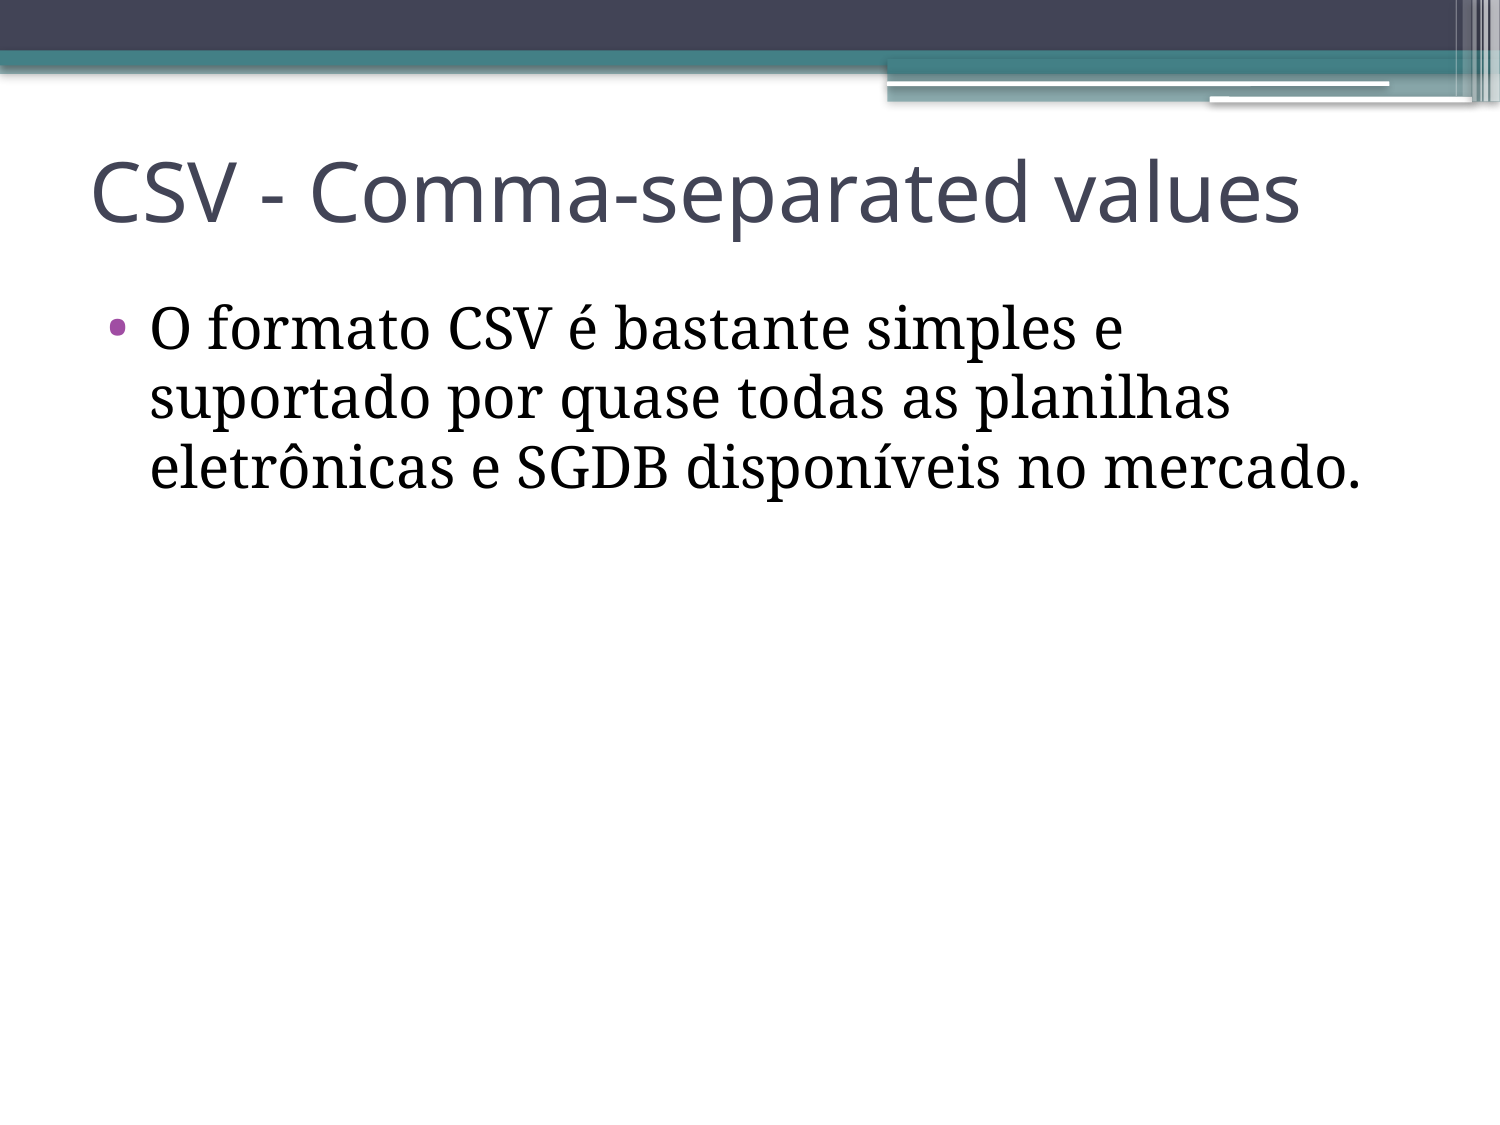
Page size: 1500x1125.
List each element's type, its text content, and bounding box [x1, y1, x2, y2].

text_box CSV - Comma-separated values [75, 101, 1425, 277]
text_box O formato CSV é bastante simples e suportado por quase todas as planilhas eletrônicas e SGDB disponíveis no mercado. [75, 283, 1425, 993]
